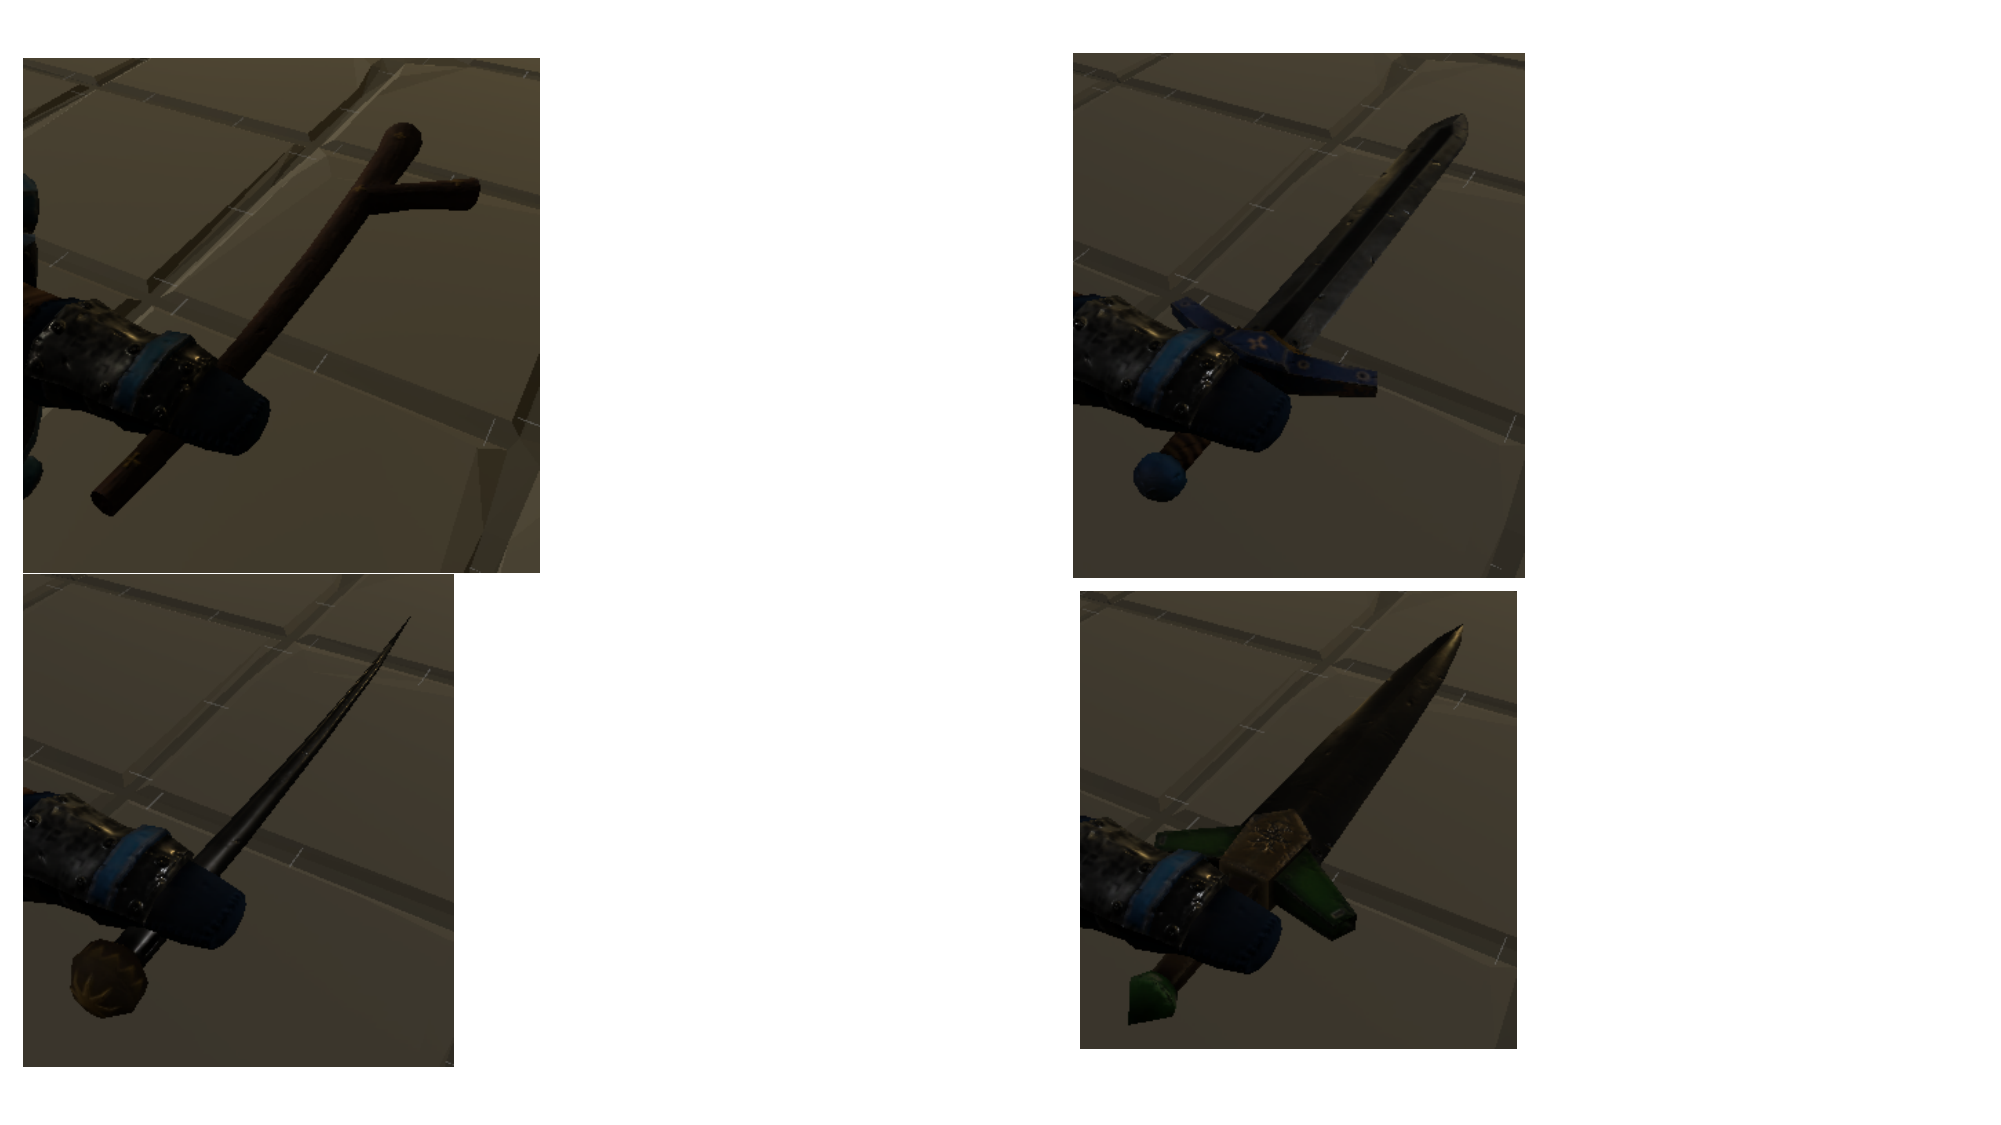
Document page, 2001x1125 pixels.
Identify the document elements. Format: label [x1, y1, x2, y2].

picture [23, 58, 540, 573]
picture [23, 574, 454, 1067]
picture [1080, 591, 1517, 1049]
picture [1072, 53, 1525, 578]
